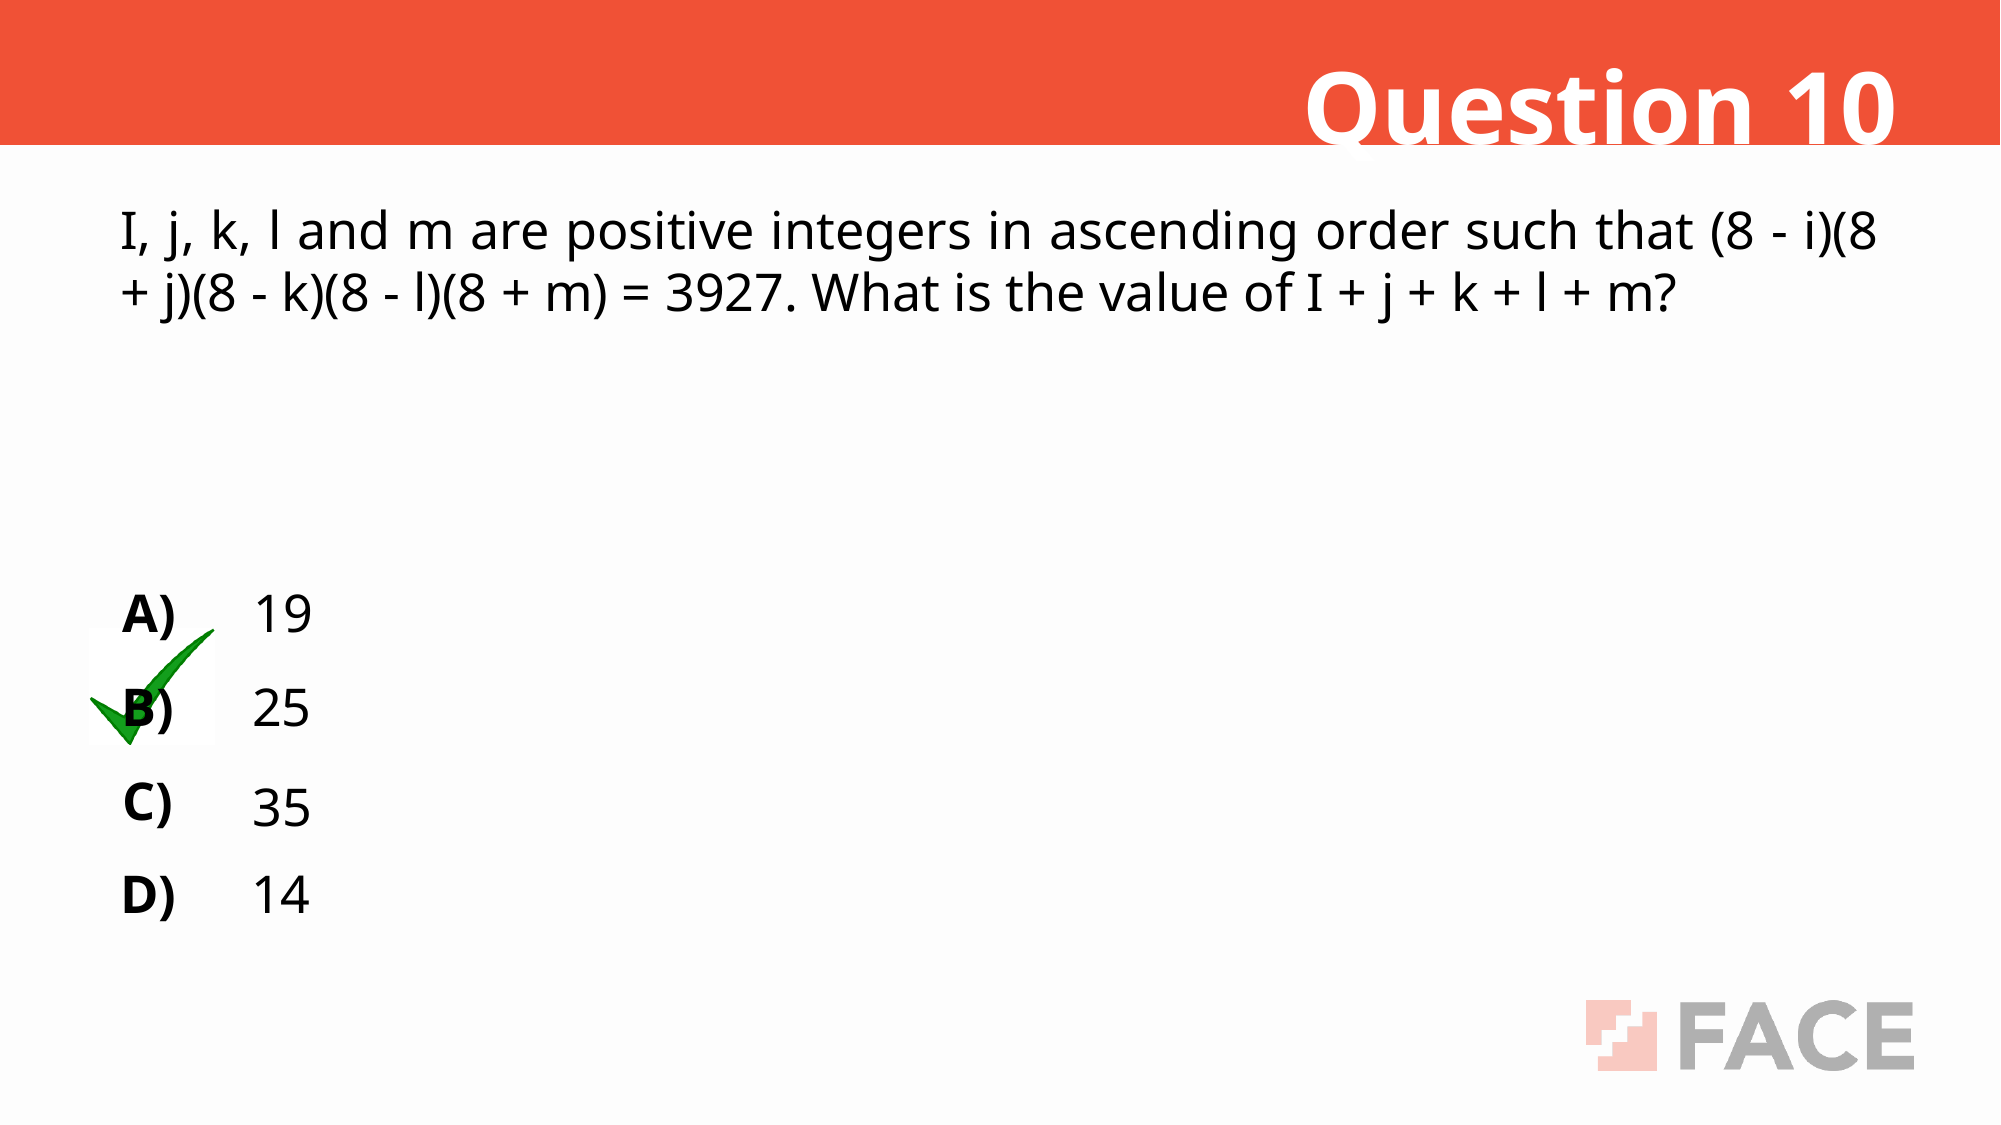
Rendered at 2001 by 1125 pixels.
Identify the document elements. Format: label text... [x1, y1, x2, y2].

text_box A) [107, 541, 223, 651]
text_box Question 10 [638, 37, 1914, 173]
text_box 25 [237, 635, 1894, 735]
text_box 14 [236, 822, 1893, 932]
picture [1586, 1000, 1914, 1072]
text_box C) [107, 730, 223, 839]
text_box [0, 0, 2000, 147]
text_box 35 [237, 735, 1895, 845]
picture [89, 628, 215, 745]
text_box 19 [238, 541, 1896, 651]
text_box D) [105, 822, 220, 932]
text_box I, j, k, l and m are positive integers in ascending order such that (8 - i)(8 + j)(8 - k)(8 - l)(8 + m) = 3927. What is the value of I + j + k + l + m? [105, 189, 1895, 330]
